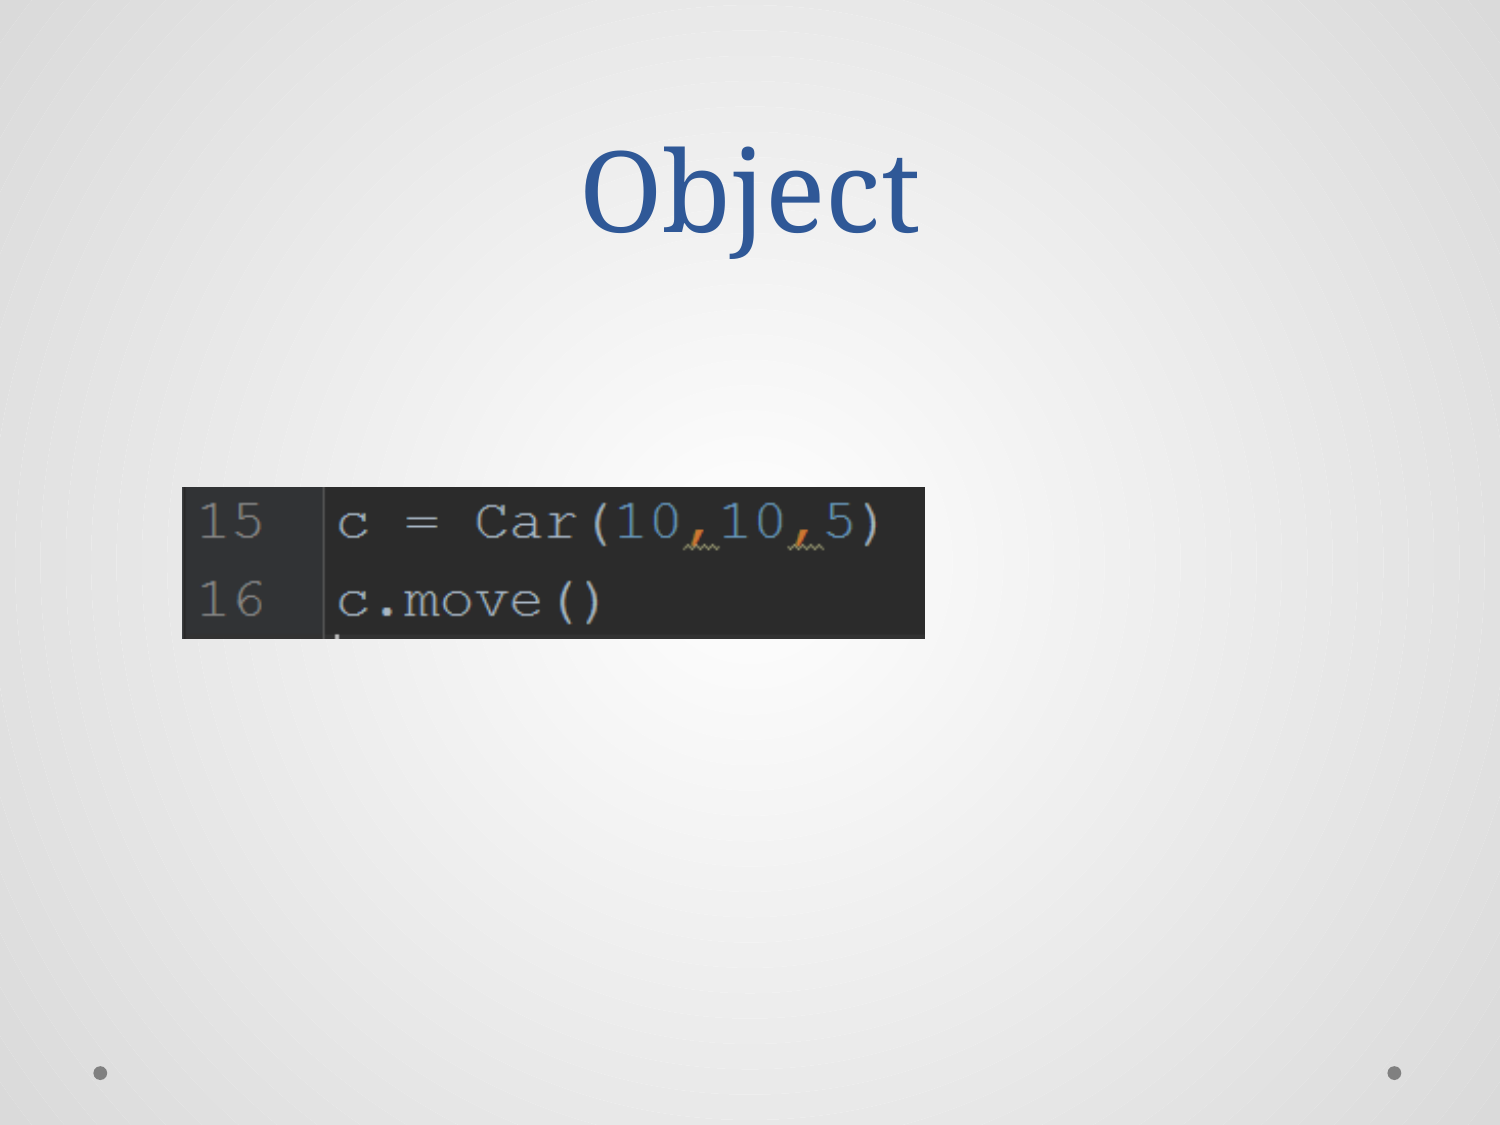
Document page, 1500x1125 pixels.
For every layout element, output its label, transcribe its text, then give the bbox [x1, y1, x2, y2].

title Object [75, 0, 1425, 263]
picture [182, 487, 926, 639]
